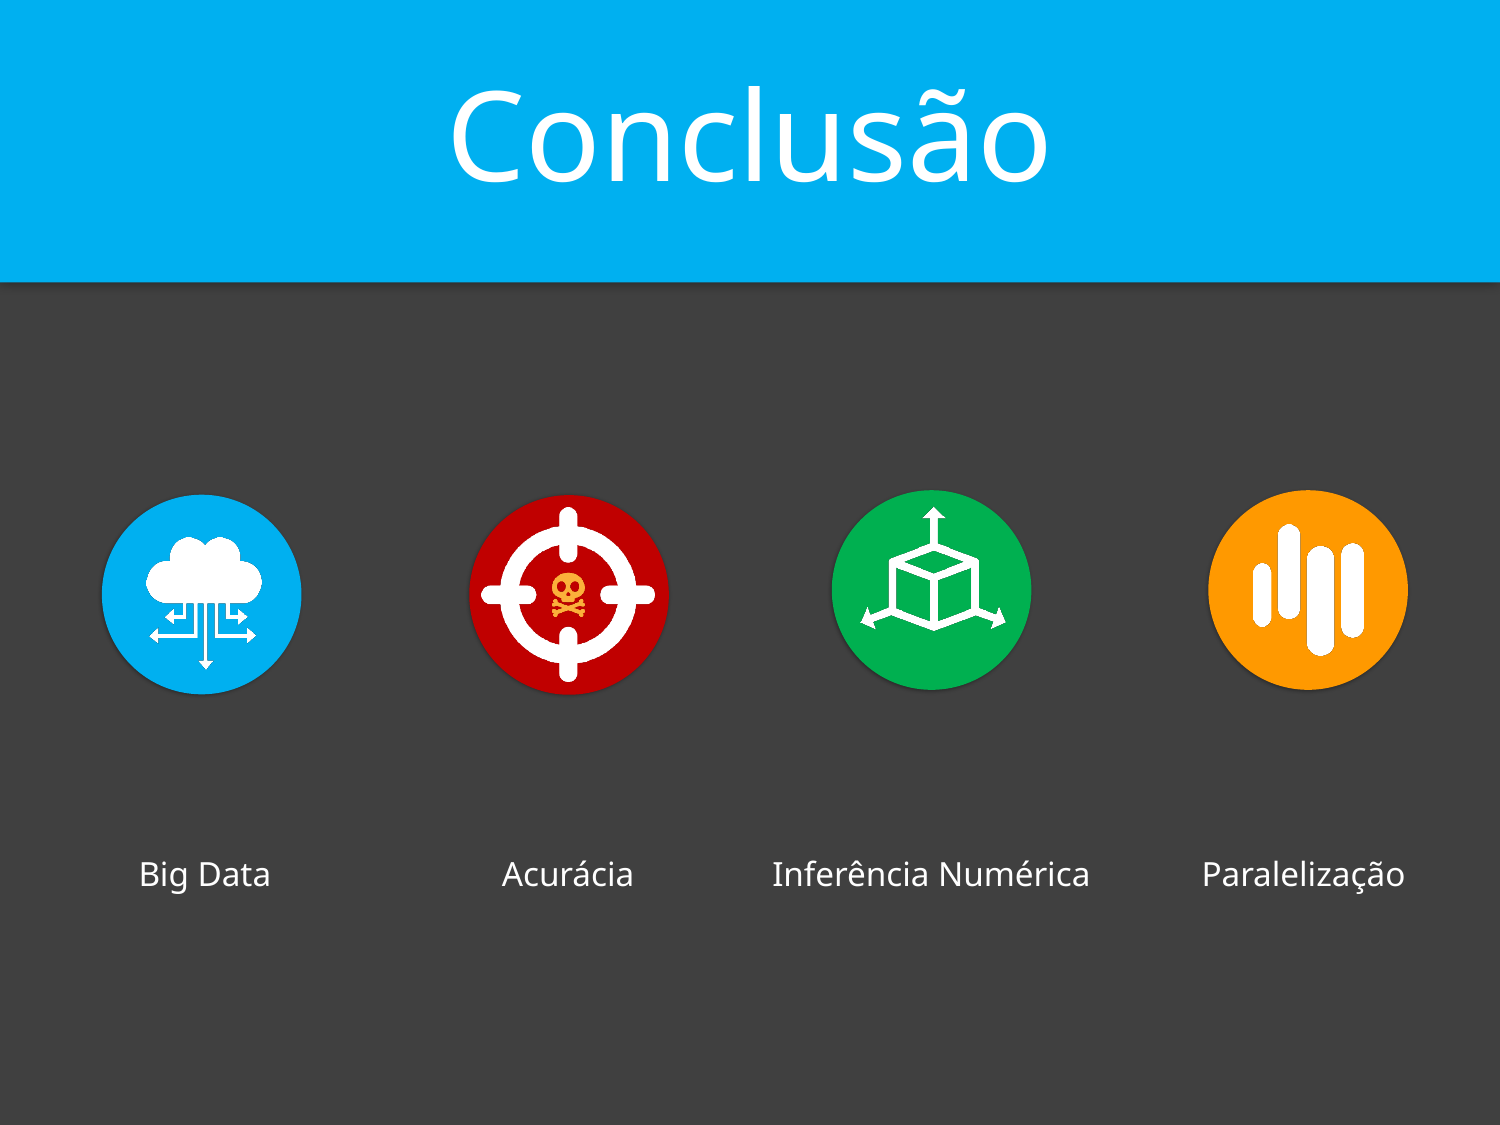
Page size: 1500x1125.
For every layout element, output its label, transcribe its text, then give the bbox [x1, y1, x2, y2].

list Acurácia [387, 849, 750, 914]
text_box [1208, 490, 1408, 690]
title Conclusão [0, 65, 1500, 217]
list Big Data [23, 849, 387, 914]
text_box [469, 495, 669, 695]
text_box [101, 494, 302, 695]
list Inferência Numérica [750, 849, 1114, 914]
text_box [831, 490, 1032, 690]
list Paralelização [1122, 849, 1486, 914]
